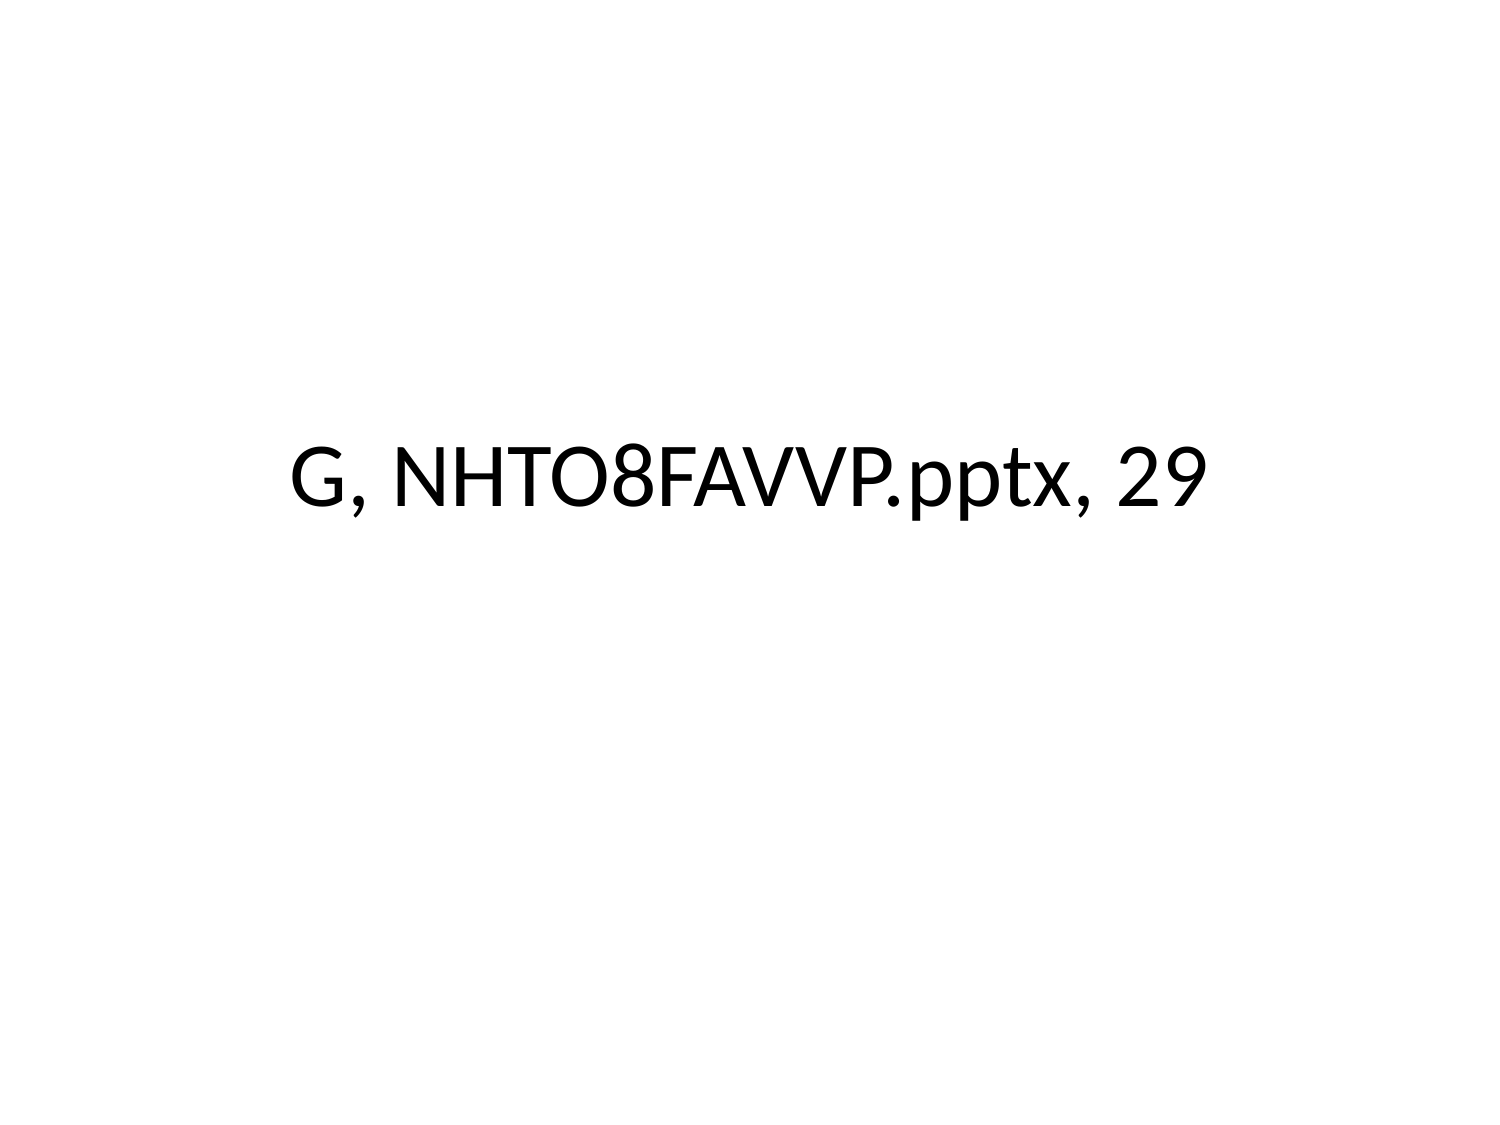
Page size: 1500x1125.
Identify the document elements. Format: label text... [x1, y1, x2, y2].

title G, NHTO8FAVVP.pptx, 29 [112, 349, 1388, 591]
